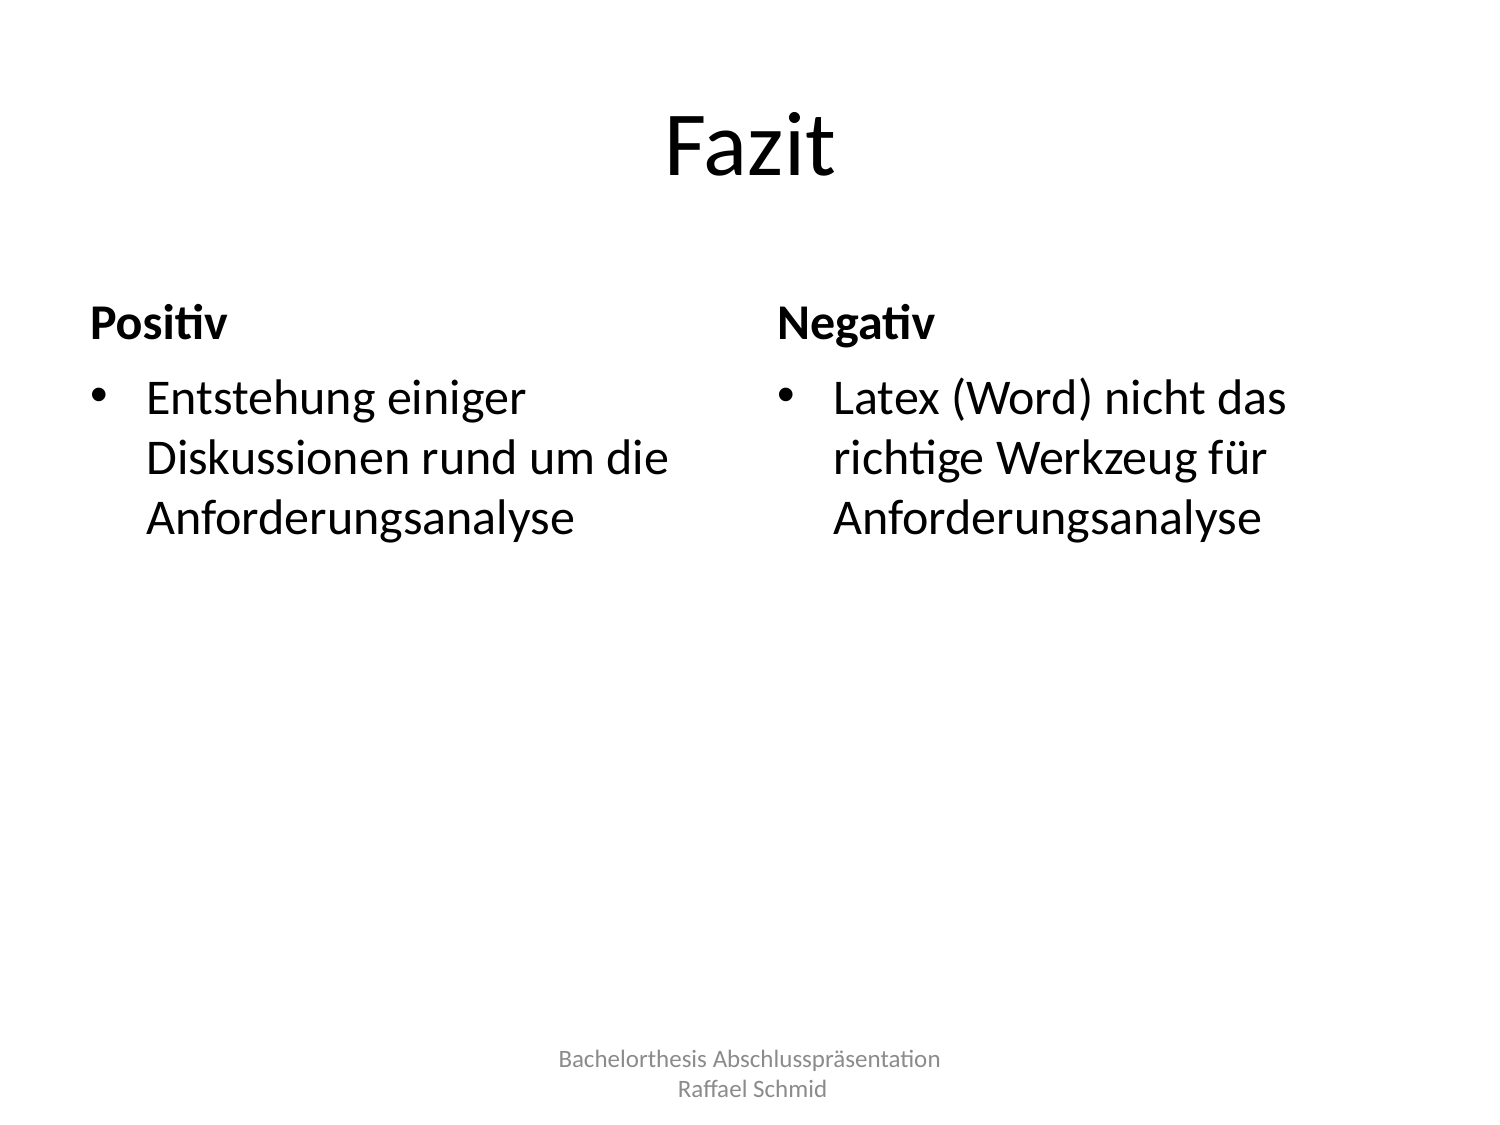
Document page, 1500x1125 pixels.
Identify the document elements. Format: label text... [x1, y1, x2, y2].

list Latex (Word) nicht das richtige Werkzeug für Anforderungsanalyse [761, 356, 1425, 1005]
footer Bachelorthesis Abschlusspräsentation Raffael Schmid [512, 1042, 988, 1103]
list Negativ [761, 251, 1425, 356]
list Entstehung einiger Diskussionen rund um die Anforderungsanalyse [75, 356, 738, 1005]
list Positiv [75, 251, 738, 356]
title Fazit [75, 45, 1425, 233]
